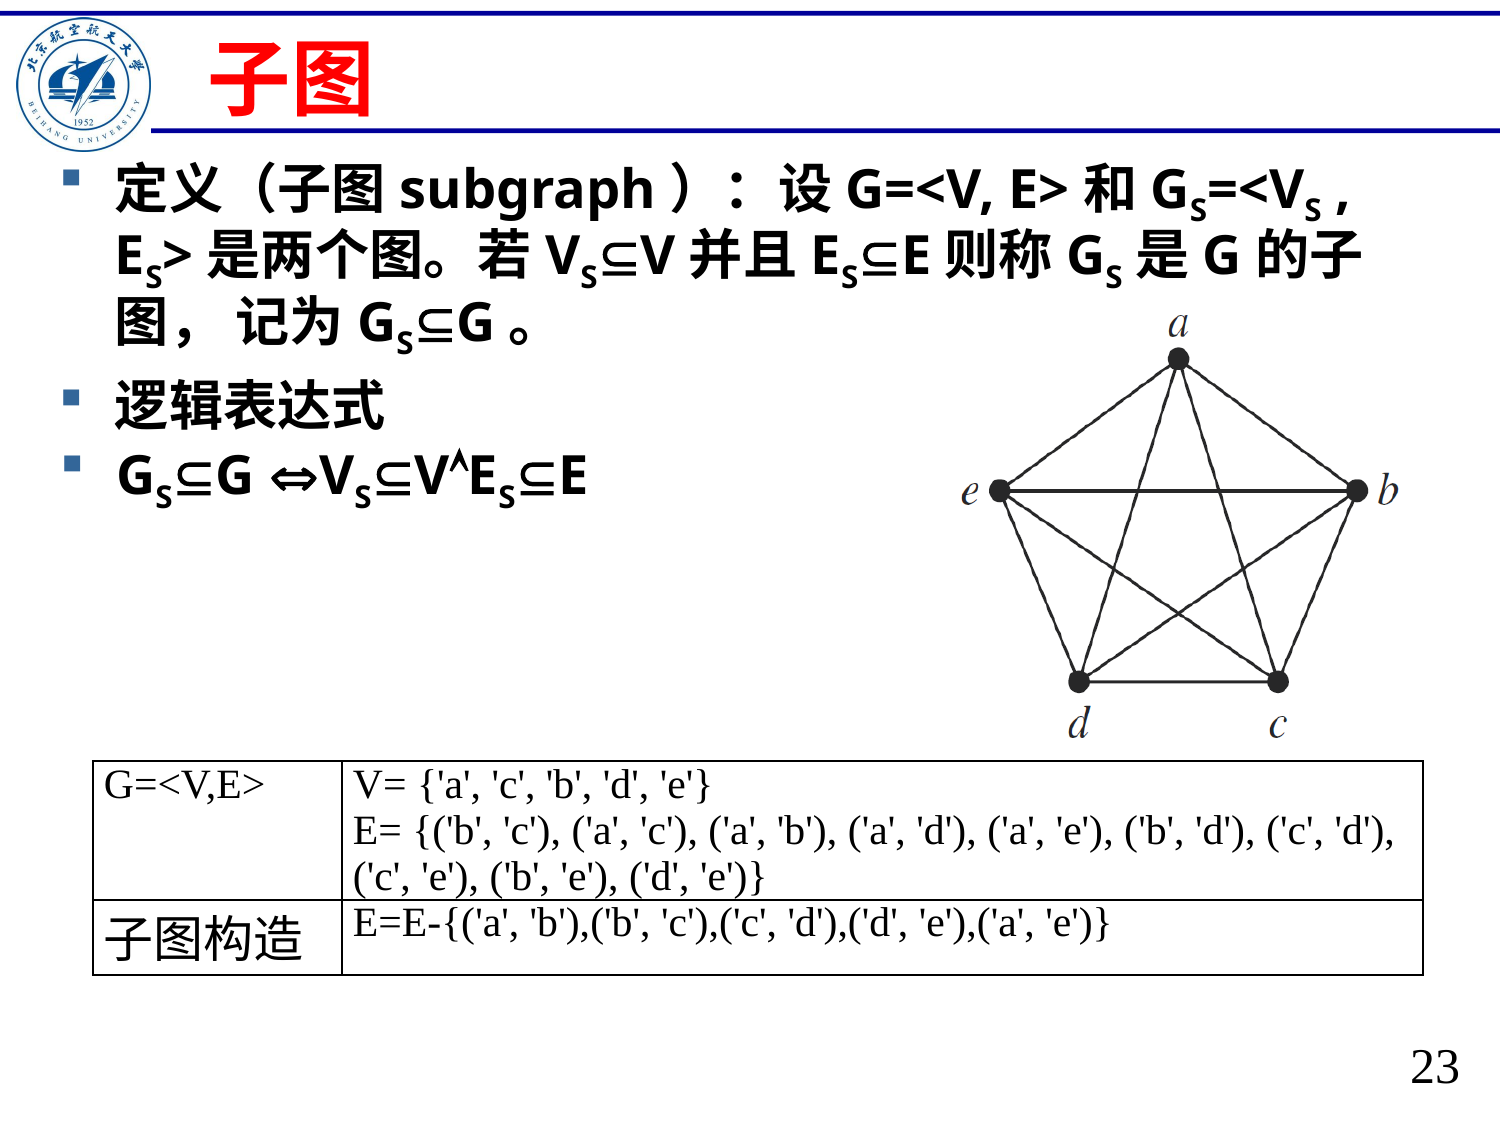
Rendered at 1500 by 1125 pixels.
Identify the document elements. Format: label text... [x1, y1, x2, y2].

picture [930, 301, 1408, 769]
table_header G=<V,E> [94, 762, 341, 899]
picture [16, 75, 151, 152]
list 定义（子图subgraph）：设G=<V, E>和GS=<VS , ES>是两个图。若VSV并且ESE则称GS是G的子图， 记为GSG。 逻辑表达式 [43, 147, 1453, 422]
text_box [0, 0, 1500, 75]
table_cell 子图构造 [94, 901, 341, 974]
title 子图 [192, 75, 1415, 120]
table_cell E=E-{('a', 'b'),('b', 'c'),('c', 'd'),('d', 'e'),('a', 'e')} [343, 901, 1422, 974]
text_box GSG VSVESE [45, 434, 805, 511]
table_header V= {'a', 'c', 'b', 'd', 'e'} E= {('b', 'c'), ('a', 'c'), ('a', 'b'), ('a', 'd'), ('a', 'e'), ('b', 'd'), ('c', 'd'), ('c', 'e'), ('b', 'e'), ('d', 'e')} [343, 762, 1422, 899]
